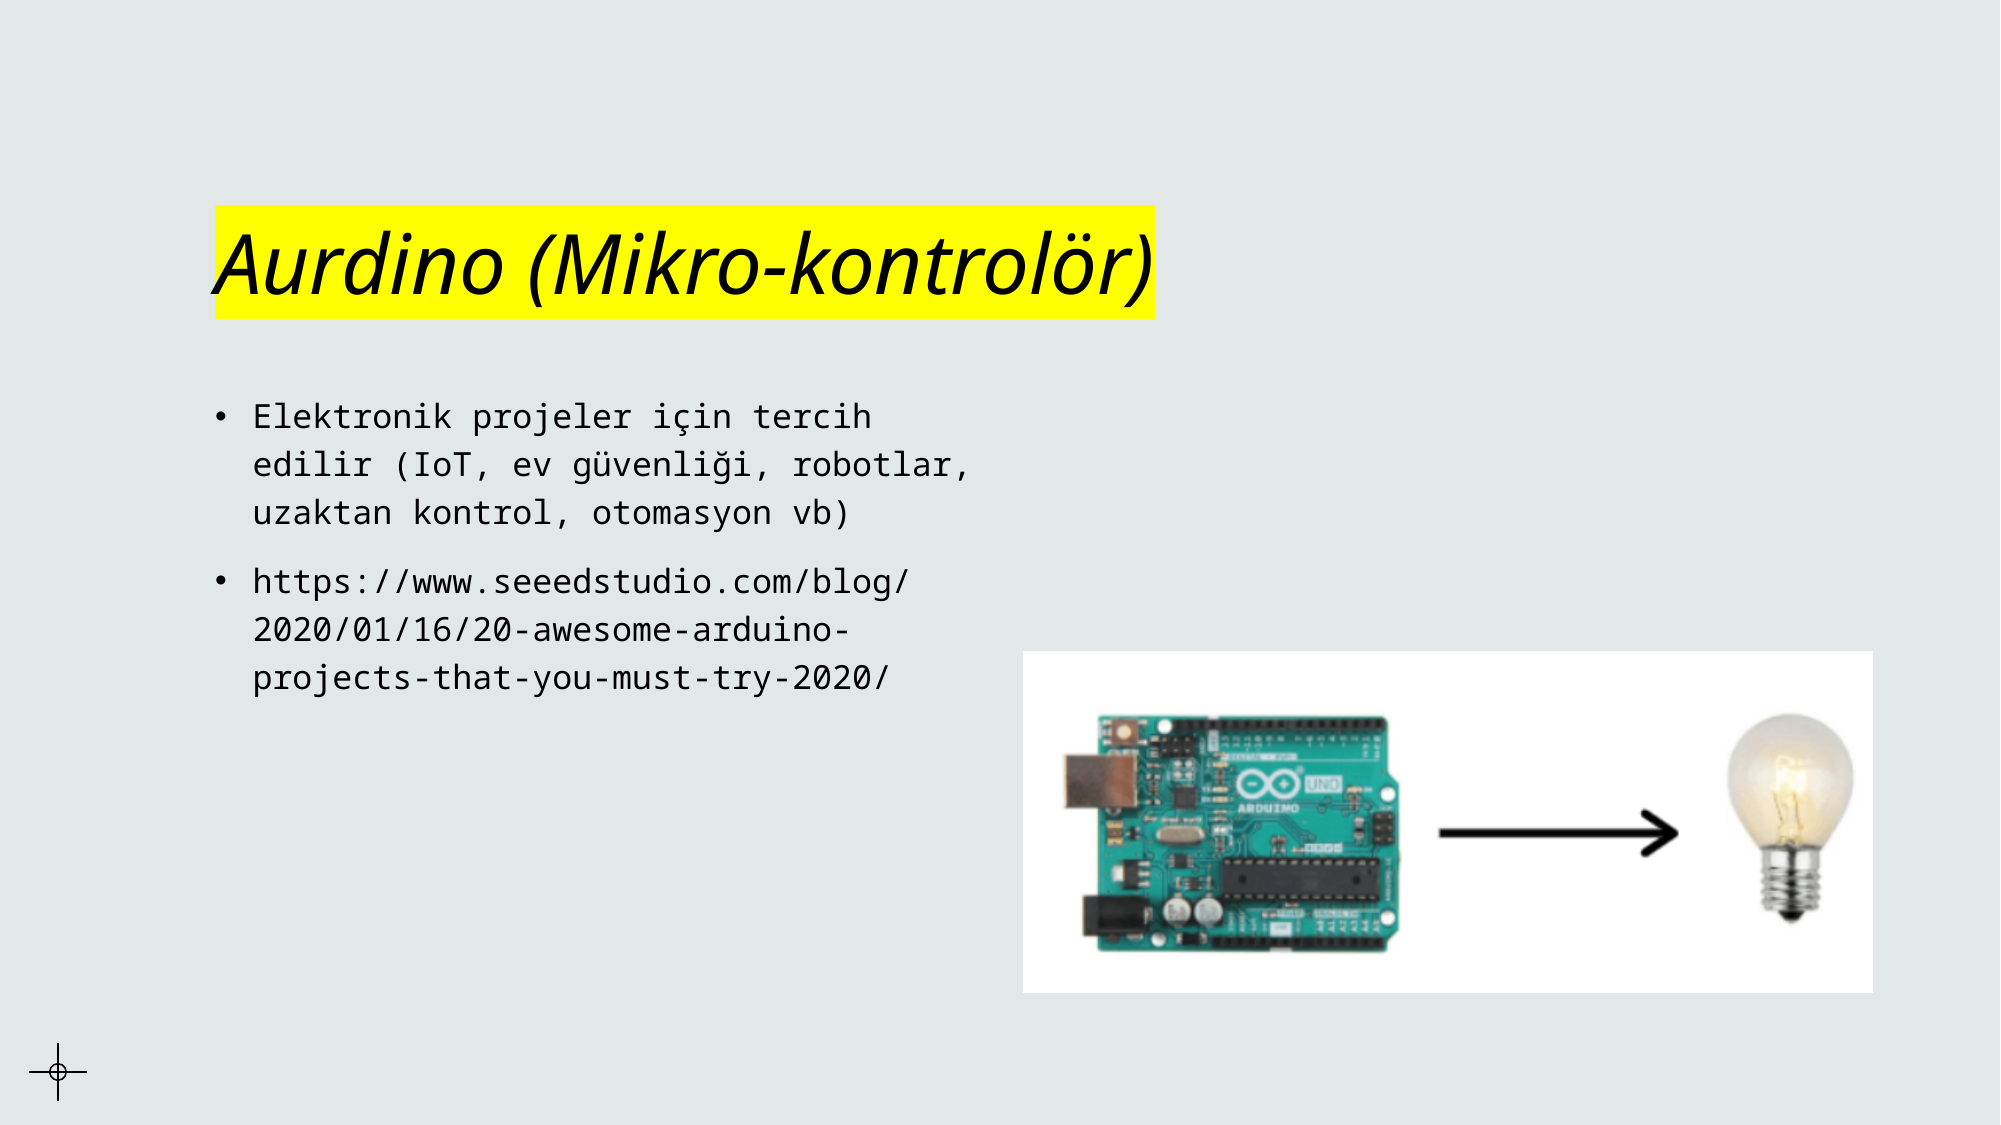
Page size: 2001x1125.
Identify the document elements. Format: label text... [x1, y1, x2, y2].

title Aurdino (Mikro-kontrolör) [200, 59, 1758, 319]
list Elektronik projeler için tercih edilir (IoT, ev güvenliği, robotlar, uzaktan kontrol, otomasyon vb) https://www.seeedstudio.com/blog/2020/01/16/20-awesome-arduino-projects-that-you-must-try-2020/ [200, 380, 1024, 1013]
picture [1023, 651, 1873, 993]
